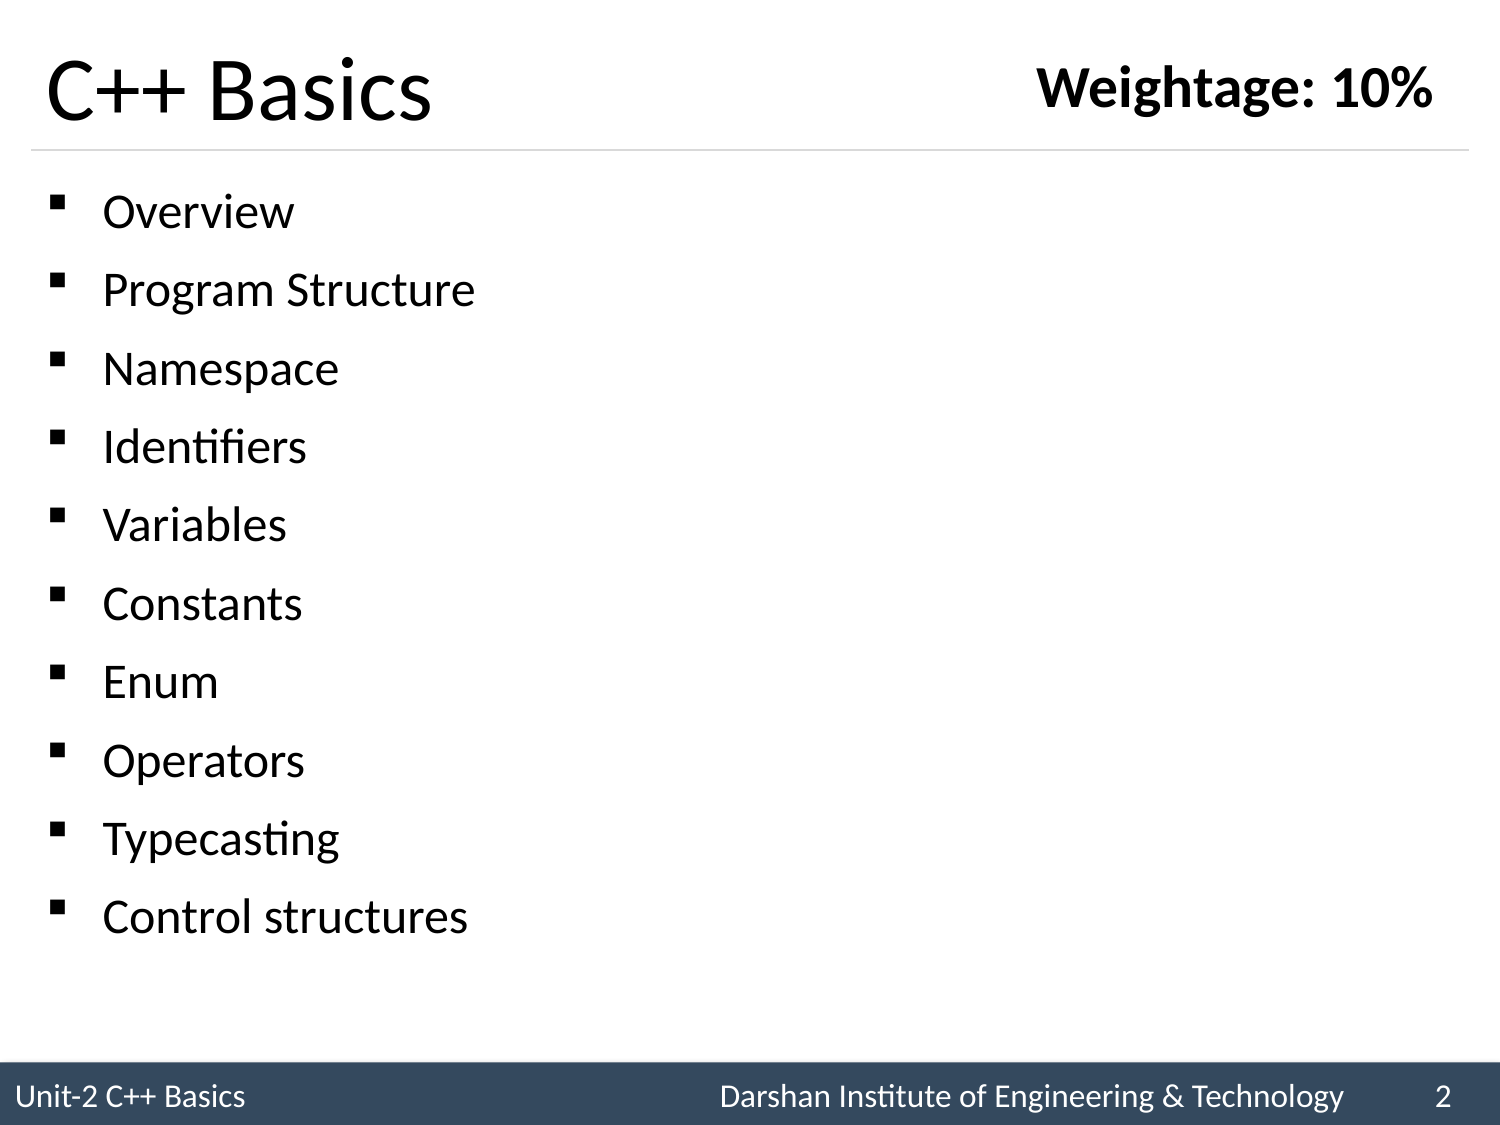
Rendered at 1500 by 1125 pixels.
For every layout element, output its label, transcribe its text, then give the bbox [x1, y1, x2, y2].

text_box Weightage: 10% [1021, 17, 1450, 150]
title C++ Basics [31, 17, 502, 150]
list Overview Program Structure Namespace Identifiers Variables Constants Enum Operators Typecasting Control structures [31, 162, 1469, 1038]
